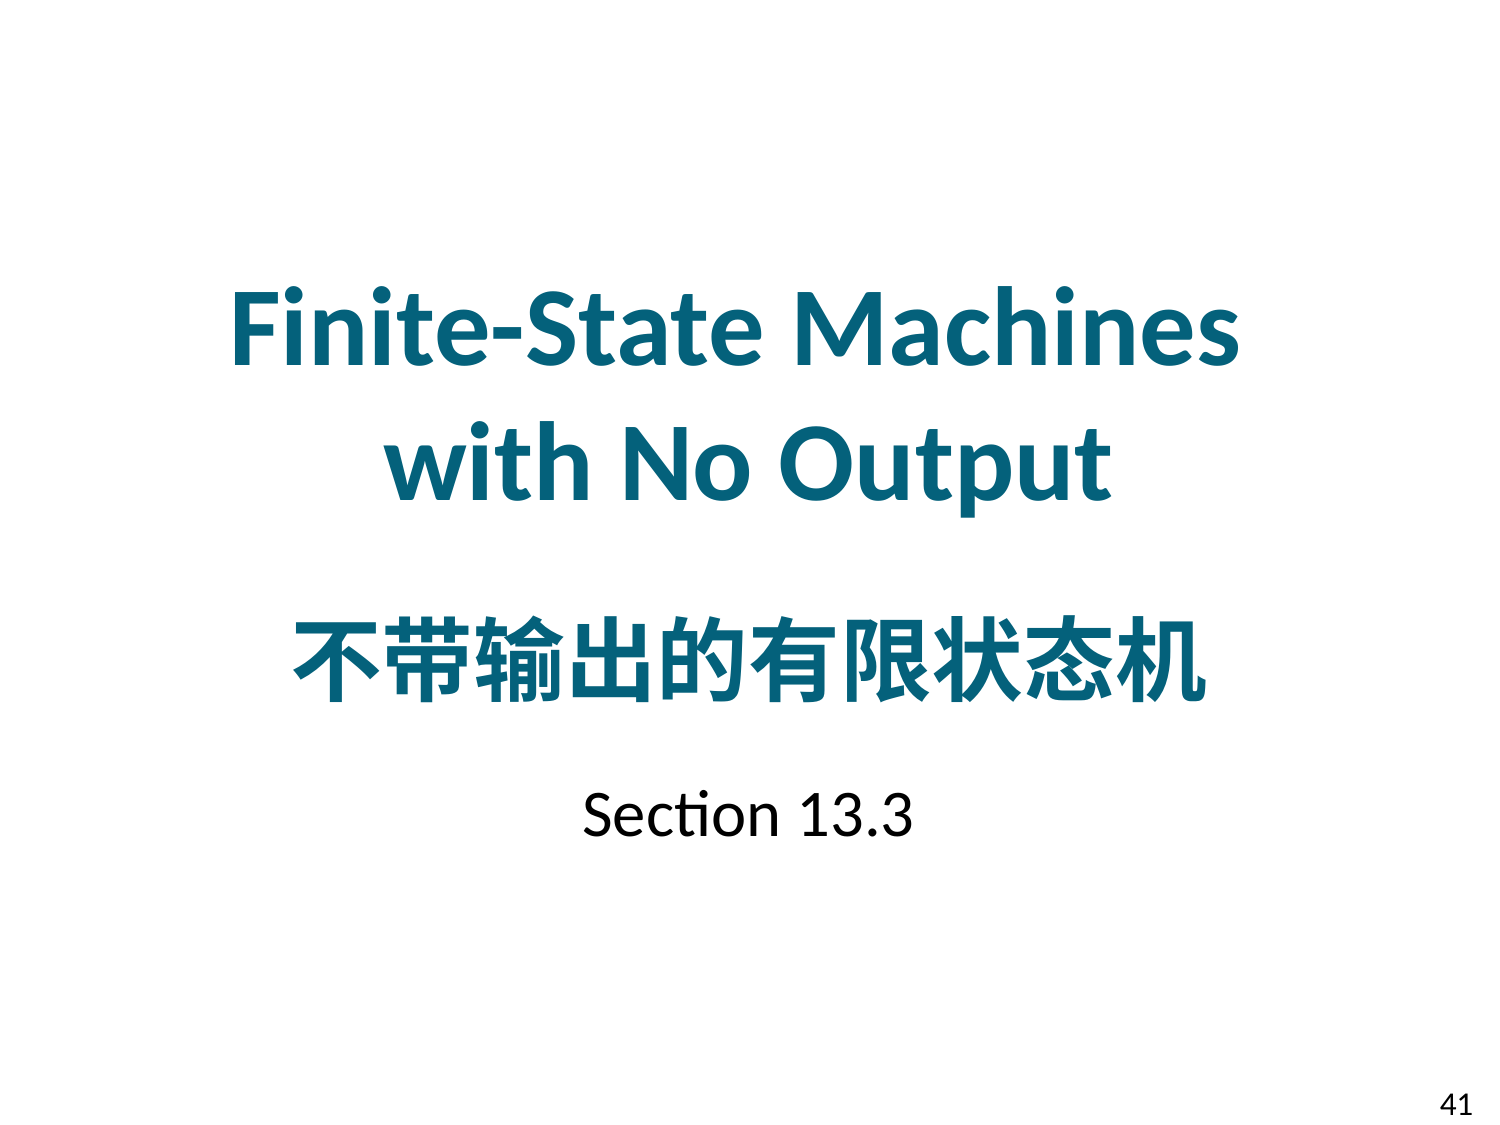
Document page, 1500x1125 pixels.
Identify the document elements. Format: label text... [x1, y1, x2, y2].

list Section 13.3 [523, 762, 974, 868]
title Finite-State Machines with No Output 不带输出的有限状态机 [0, 525, 1499, 720]
